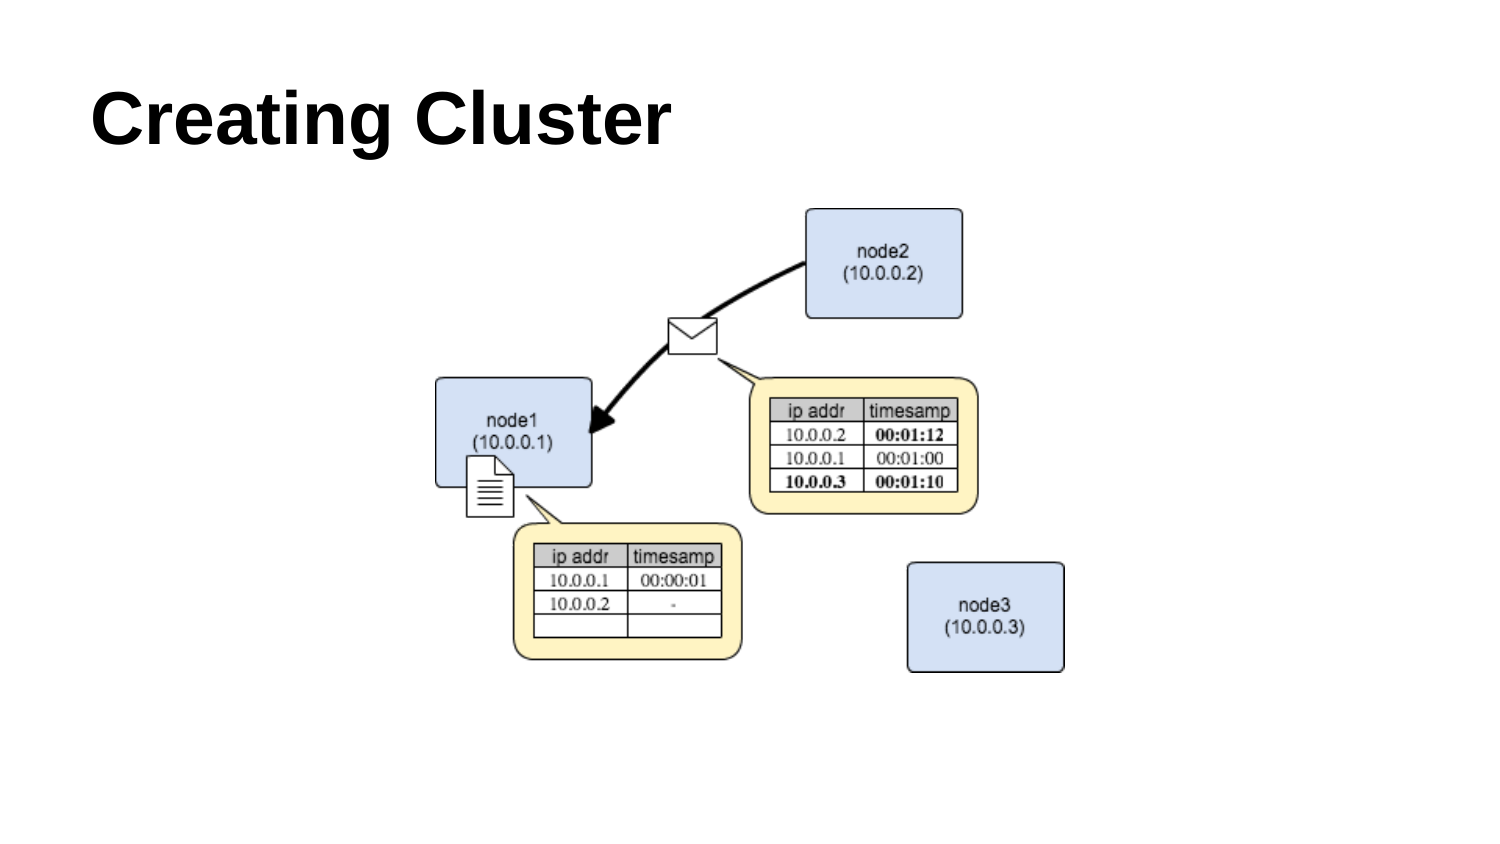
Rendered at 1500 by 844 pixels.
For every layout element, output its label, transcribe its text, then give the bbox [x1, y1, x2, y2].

picture [434, 208, 1066, 674]
title Creating Cluster [75, 33, 1425, 175]
